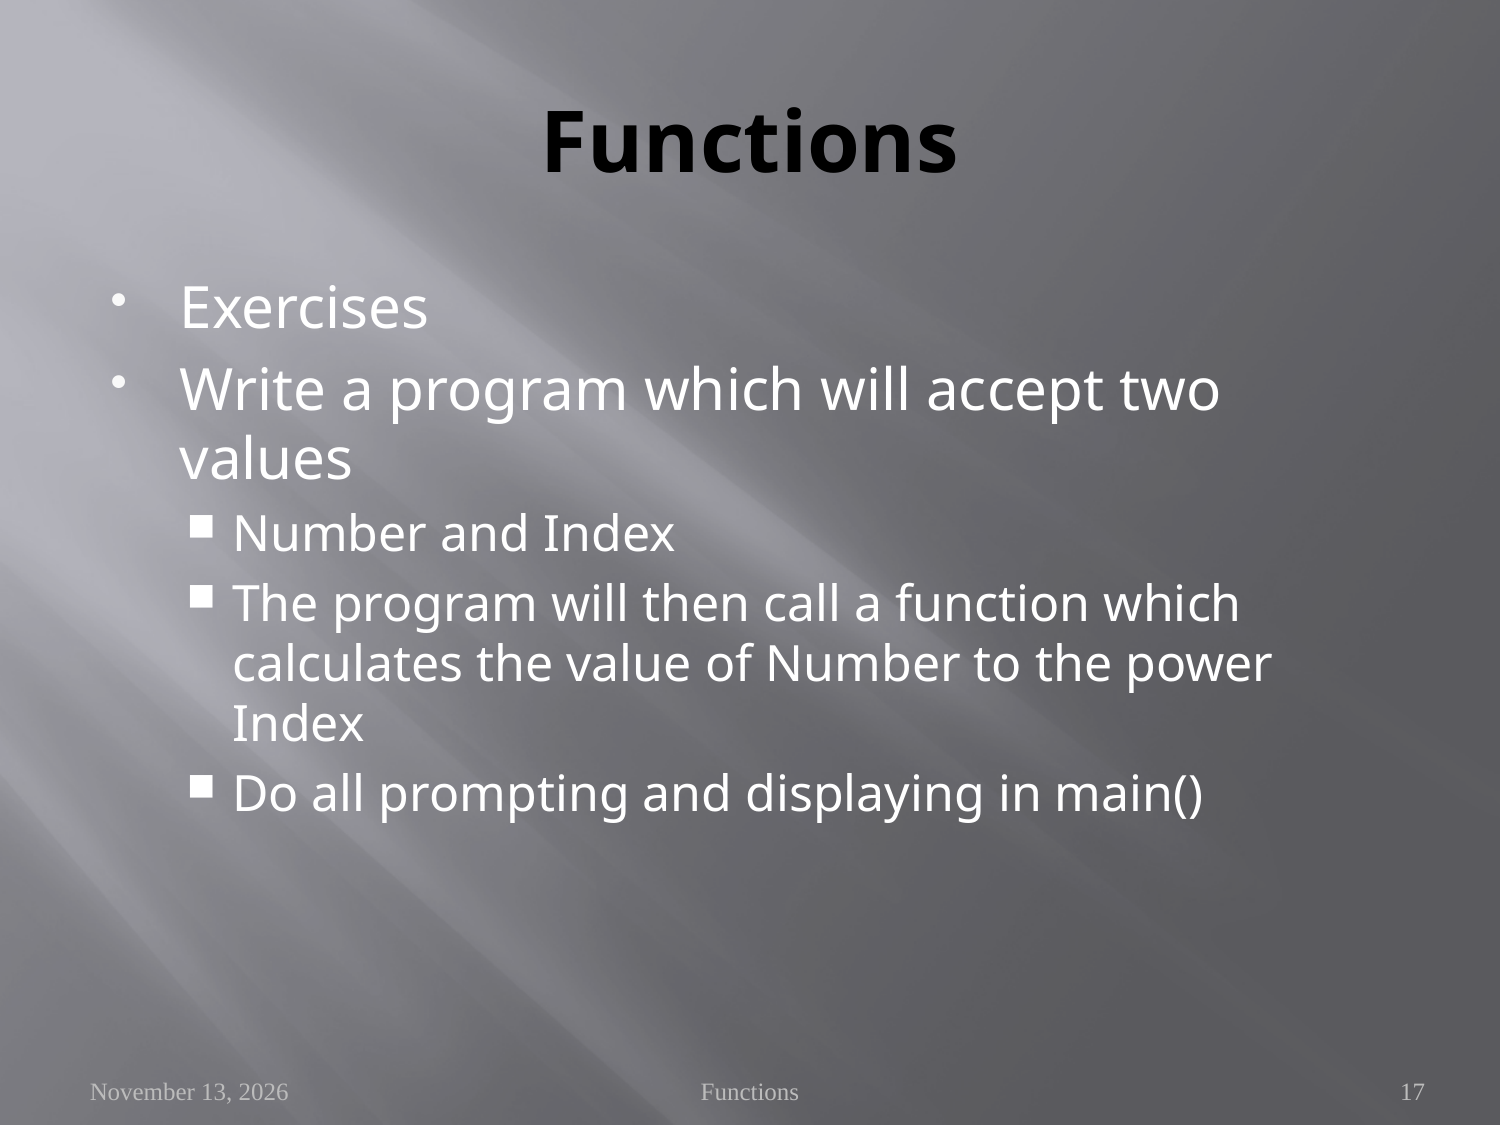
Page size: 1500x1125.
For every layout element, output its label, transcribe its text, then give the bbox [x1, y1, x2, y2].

list Exercises Write a program which will accept two values Number and Index The program will then call a function which calculates the value of Number to the power Index Do all prompting and displaying in main() [75, 262, 1425, 1035]
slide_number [75, 1052, 425, 1113]
title Functions [75, 45, 1425, 233]
slide_number 17 [1299, 1052, 1425, 1113]
footer Functions [512, 1052, 988, 1113]
